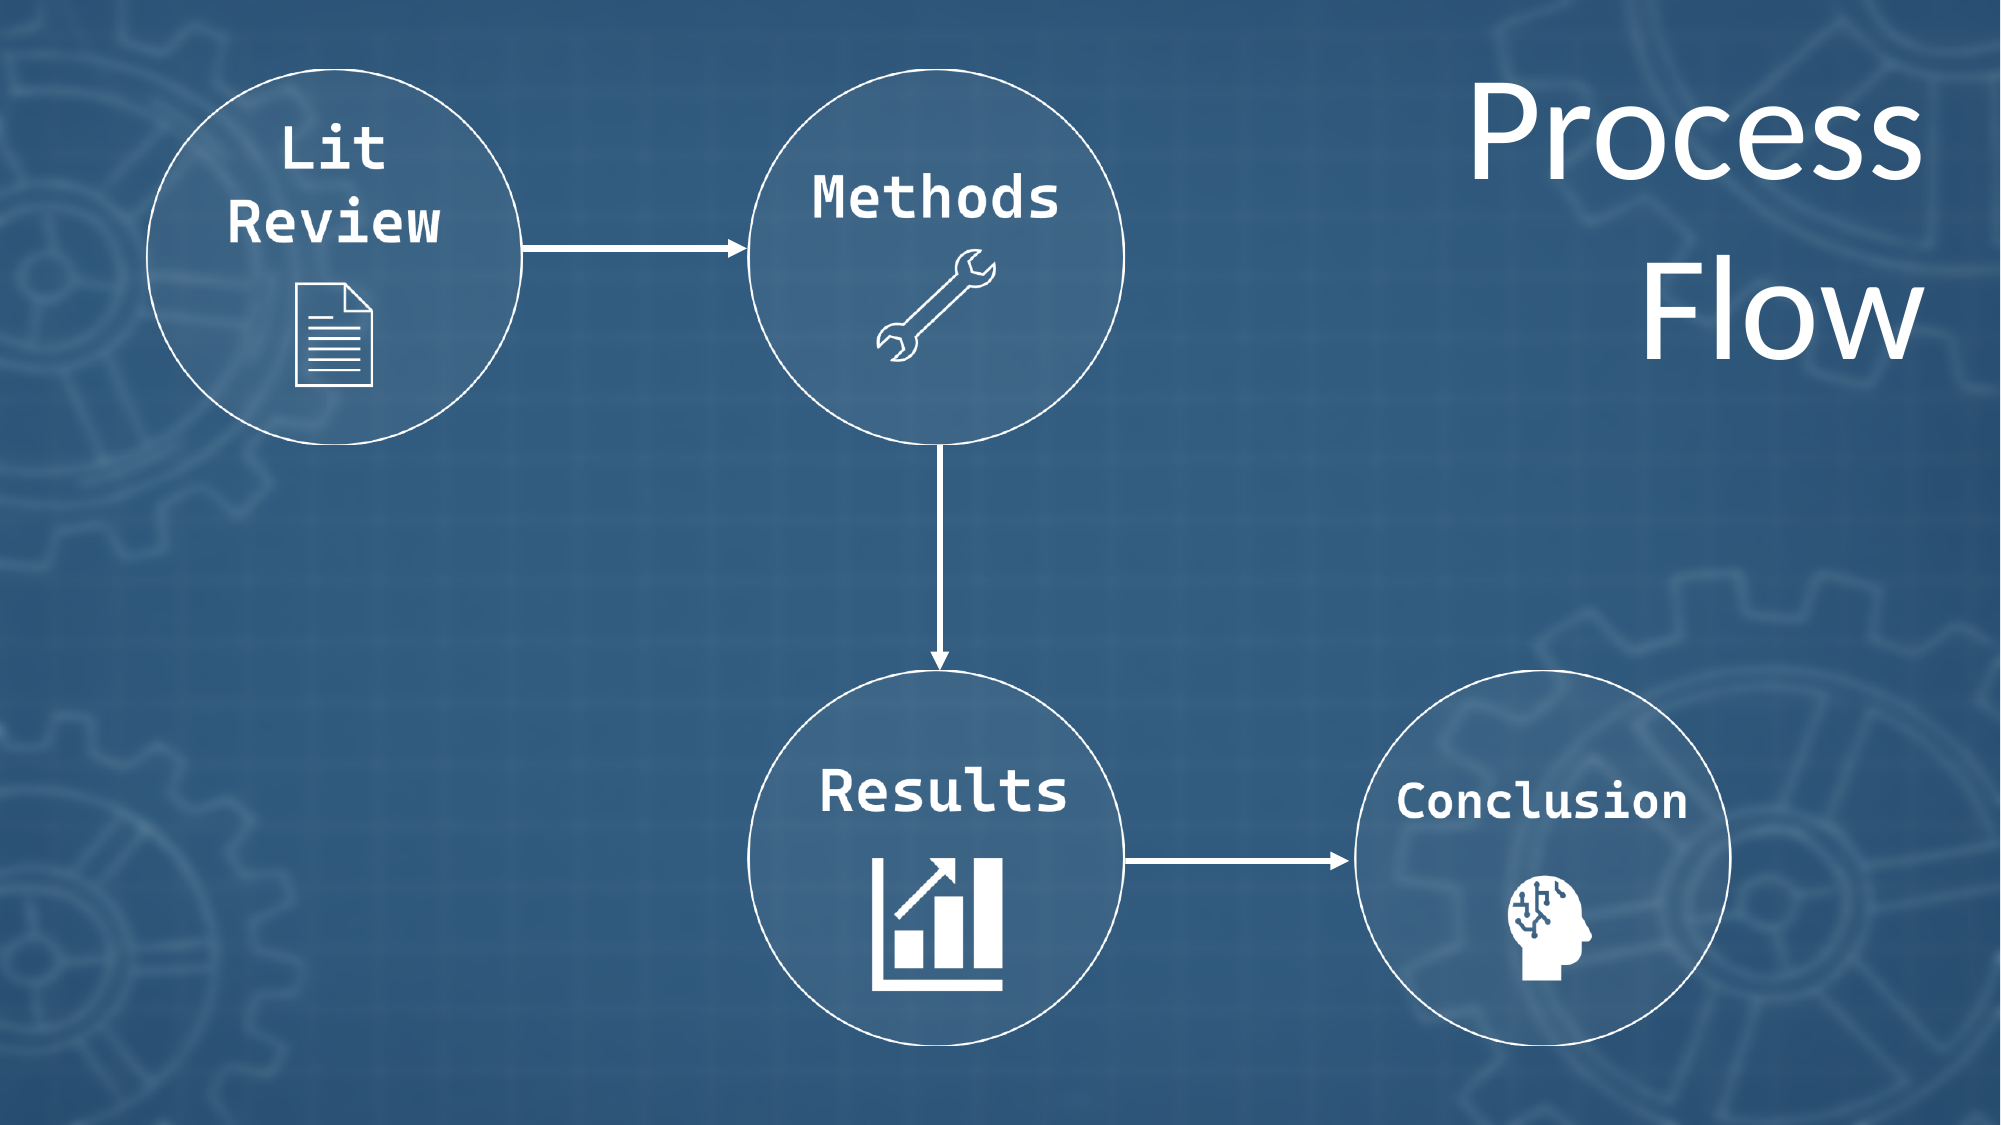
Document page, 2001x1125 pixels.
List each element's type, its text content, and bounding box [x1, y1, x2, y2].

text_box Process Flow [1208, 22, 1942, 398]
picture [0, 0, 2001, 1125]
